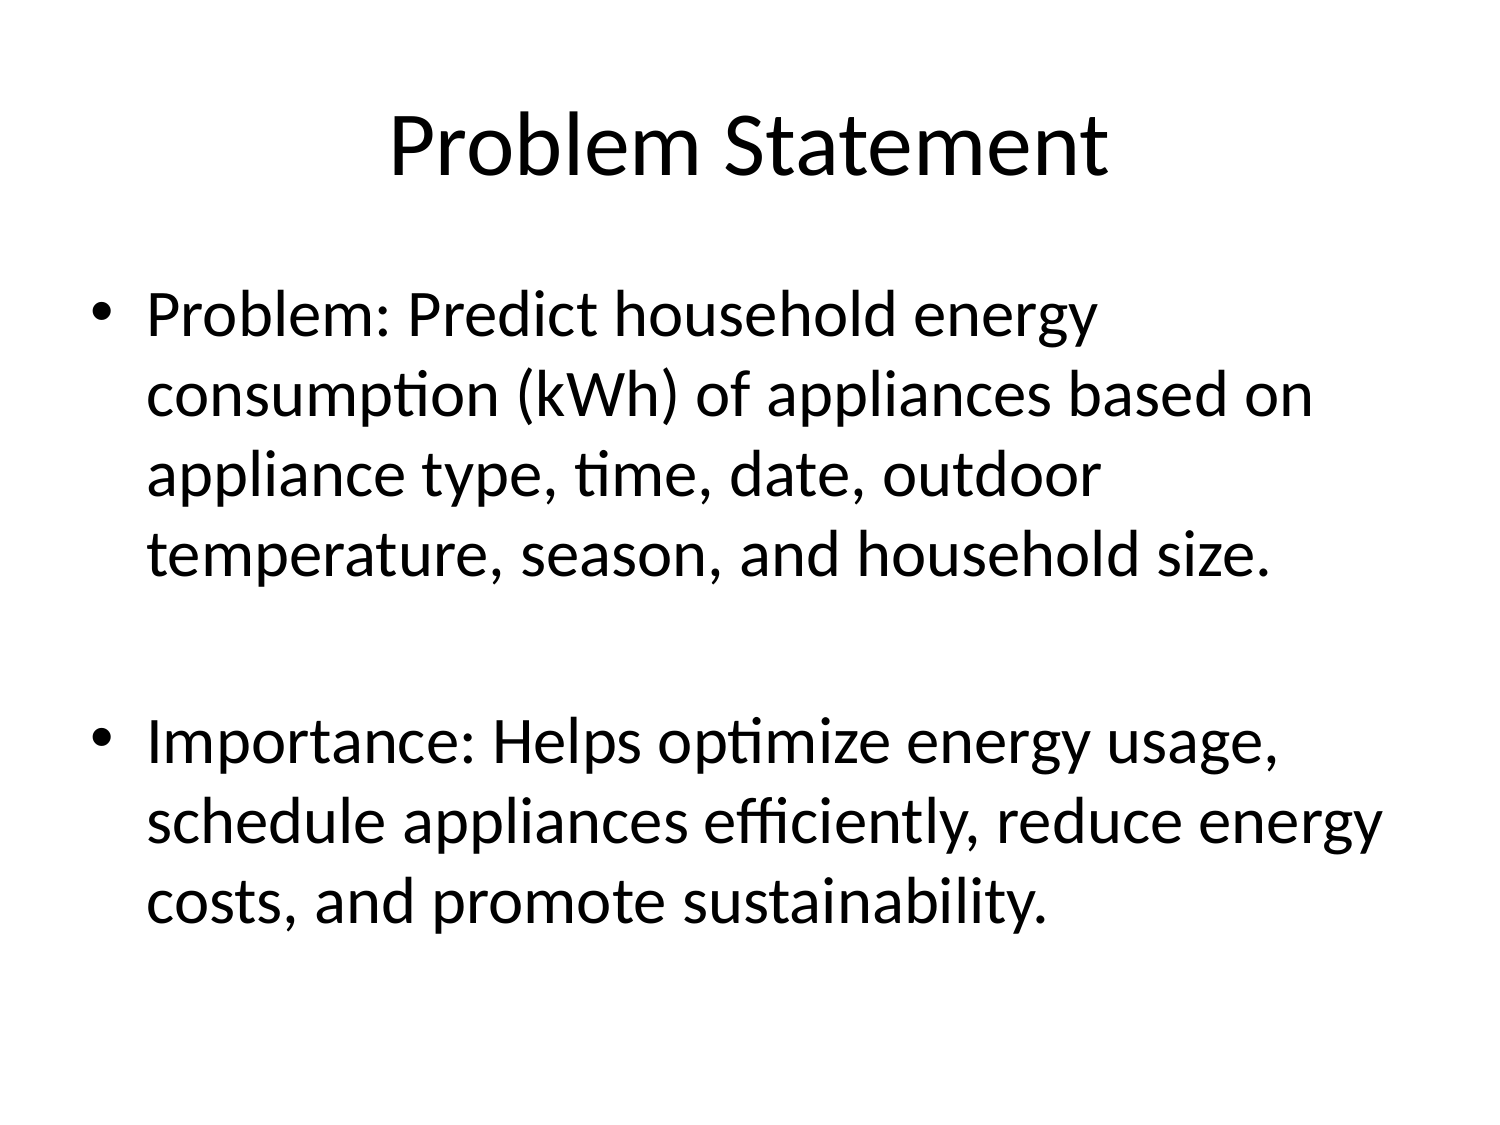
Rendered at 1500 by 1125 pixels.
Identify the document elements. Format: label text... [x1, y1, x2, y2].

list Problem: Predict household energy consumption (kWh) of appliances based on appliance type, time, date, outdoor temperature, season, and household size. Importance: Helps optimize energy usage, schedule appliances efficiently, reduce energy costs, and promote sustainability. [75, 262, 1425, 1005]
title Problem Statement [75, 45, 1425, 233]
